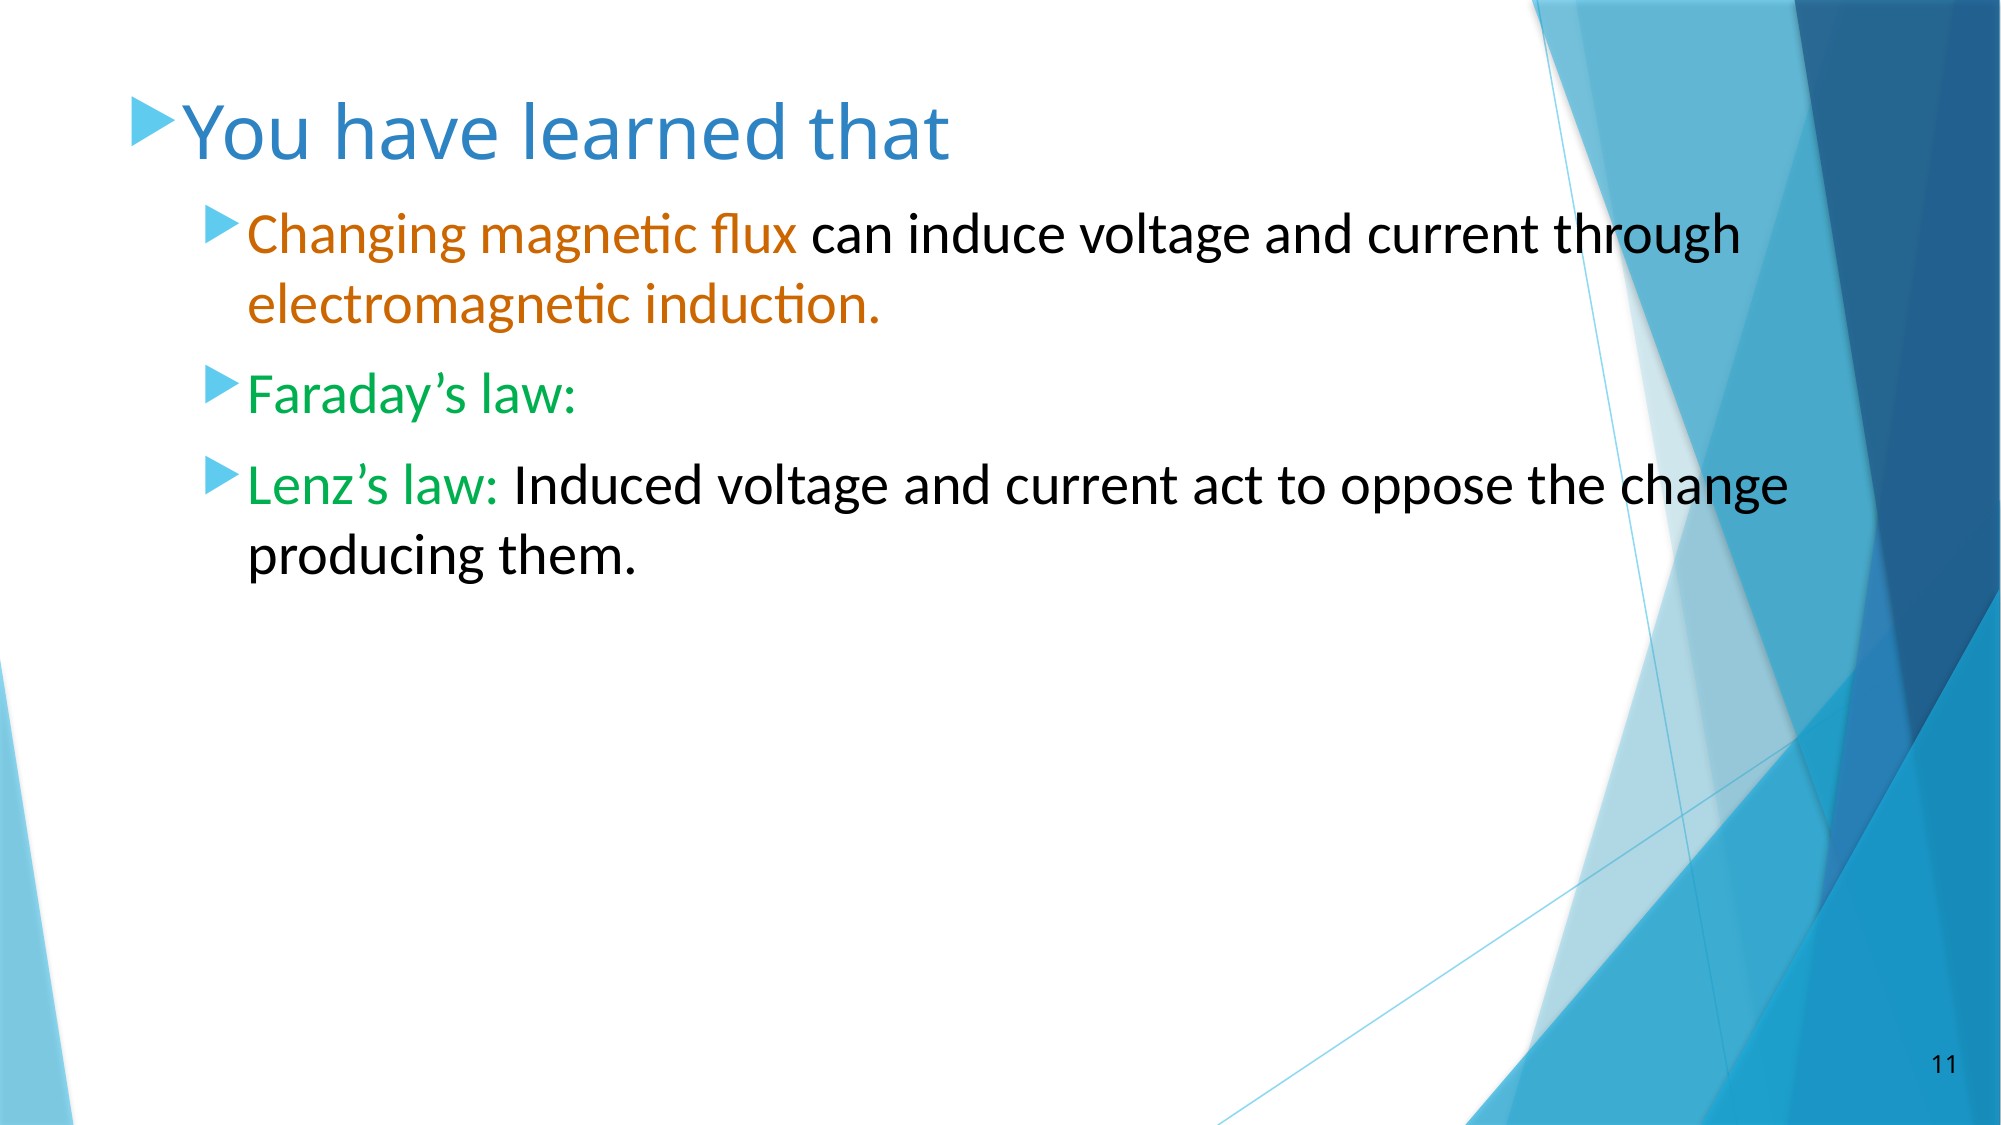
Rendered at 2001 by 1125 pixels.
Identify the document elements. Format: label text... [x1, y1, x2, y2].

slide_number 11 [1862, 1035, 1975, 1096]
